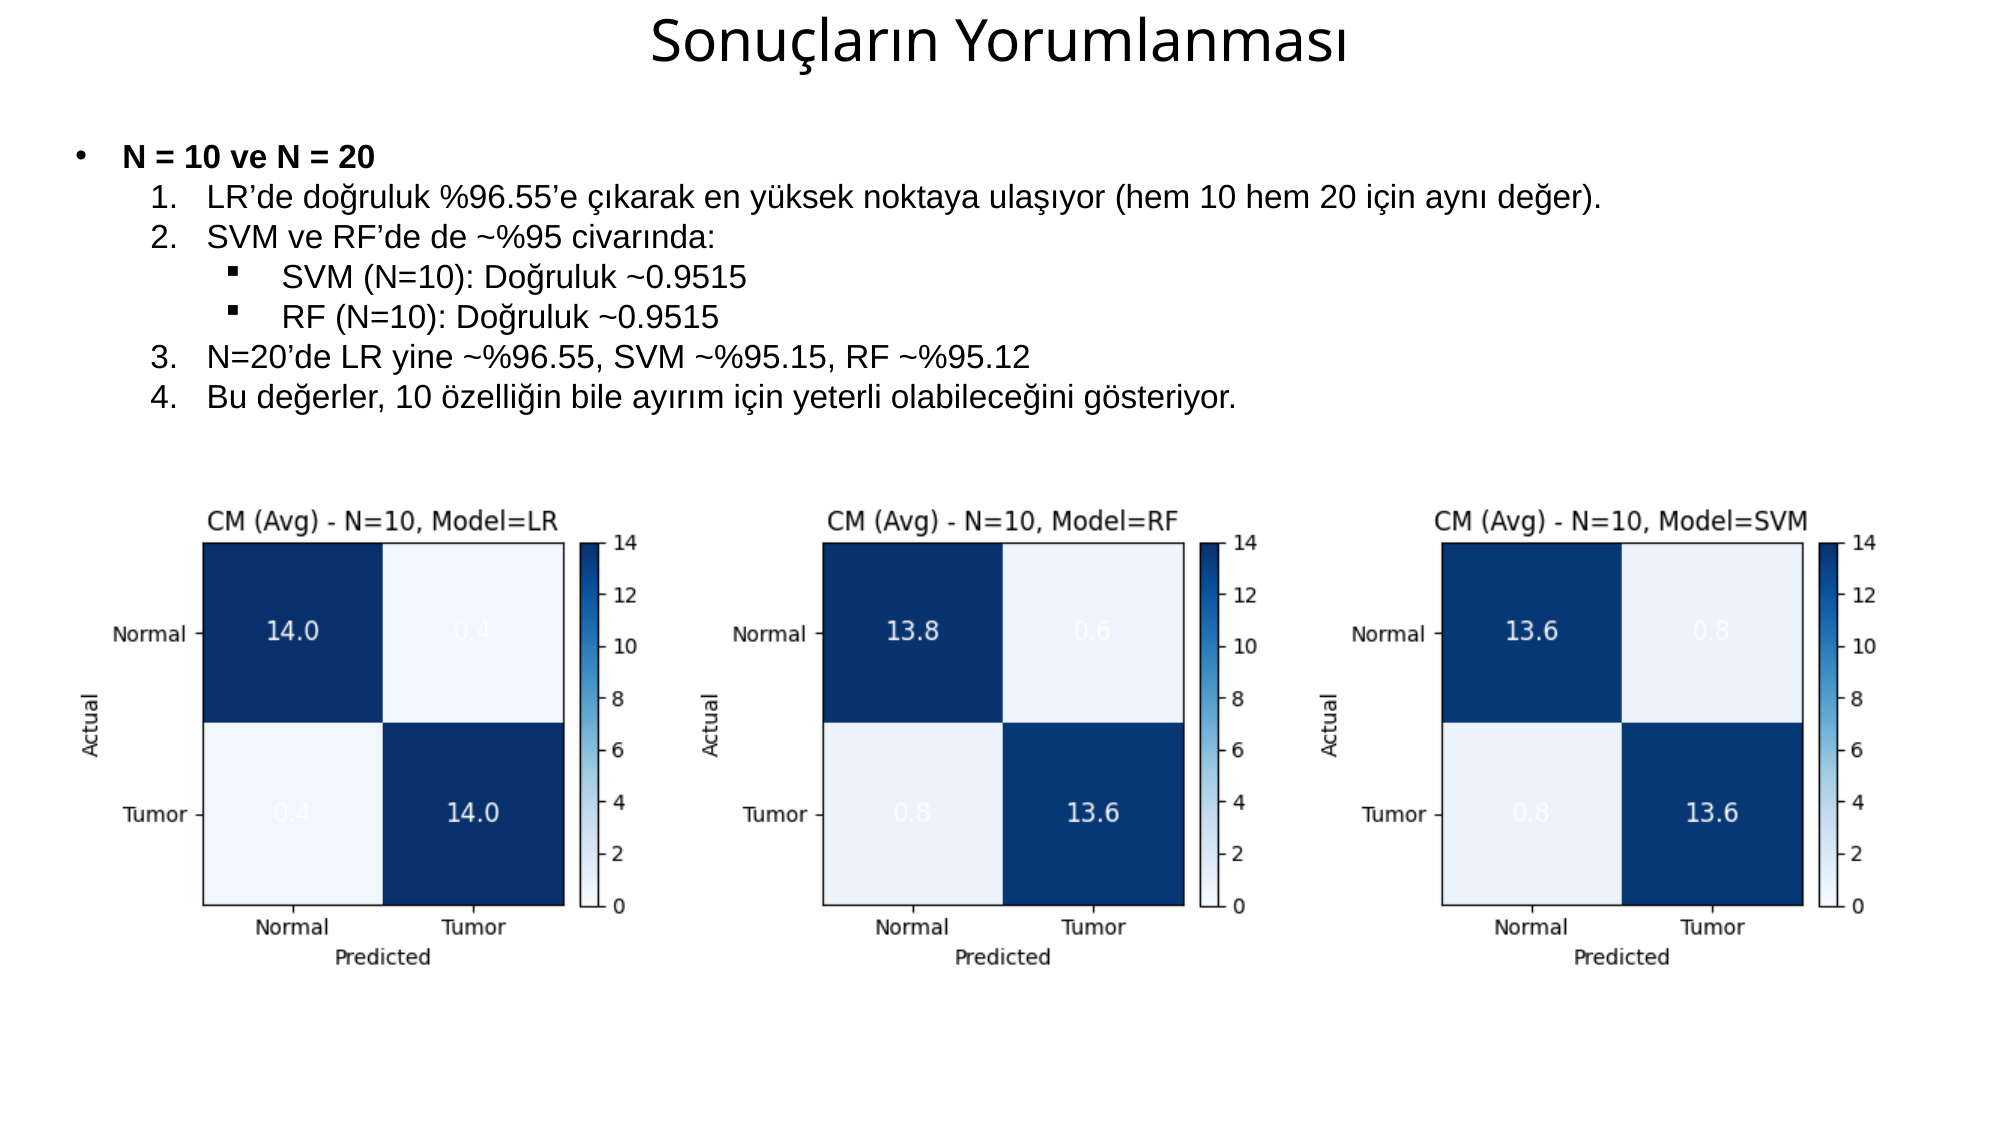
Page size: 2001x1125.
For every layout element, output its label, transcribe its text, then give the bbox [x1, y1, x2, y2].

picture [59, 438, 661, 1040]
text_box N = 10 ve N = 20 LR’de doğruluk %96.55’e çıkarak en yüksek noktaya ulaşıyor (hem 10 hem 20 için aynı değer). SVM ve RF’de de ~%95 civarında: SVM (N=10): Doğruluk ~0.9515 RF (N=10): Doğruluk ~0.9515 N=20’de LR yine ~%96.55, SVM ~%95.15, RF ~%95.12 Bu değerler, 10 özelliğin bile ayırım için yeterli olabileceğini gösteriyor. [60, 88, 1940, 503]
picture [679, 438, 1281, 1040]
picture [1299, 438, 1901, 1040]
title Sonuçların Yorumlanması [137, 0, 1863, 86]
